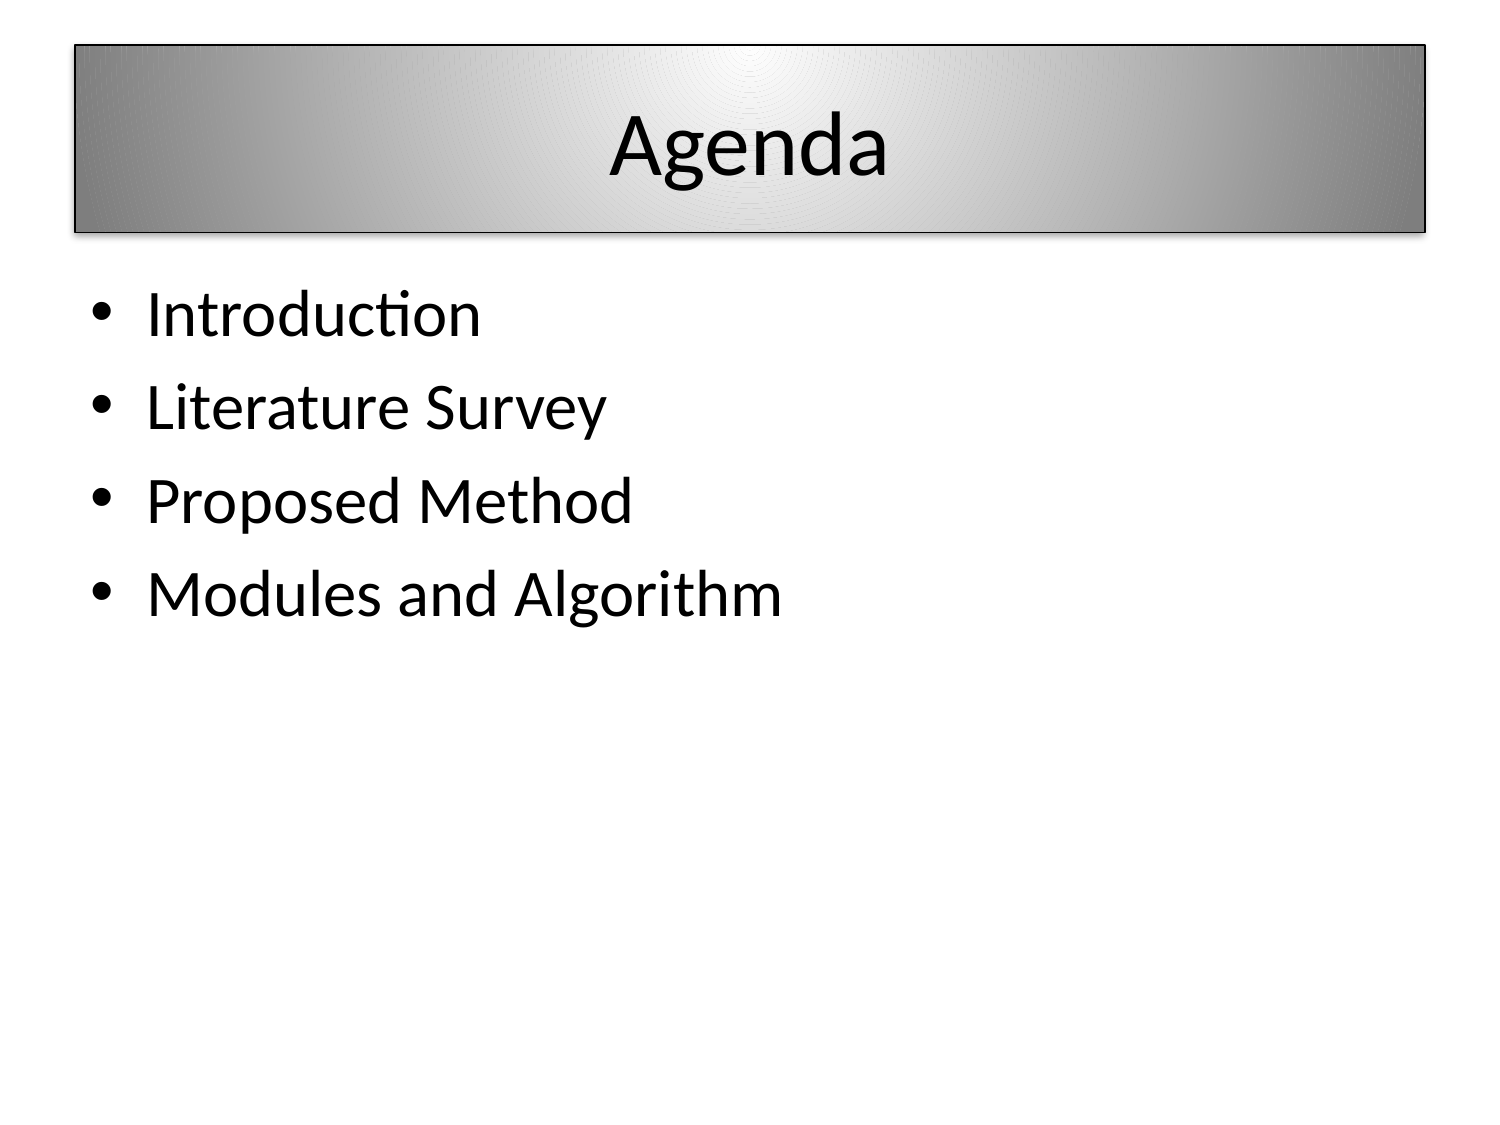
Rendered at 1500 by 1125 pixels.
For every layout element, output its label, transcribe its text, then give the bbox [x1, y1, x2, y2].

list Introduction Literature Survey Proposed Method Modules and Algorithm [75, 262, 1425, 1005]
title Agenda [74, 44, 1426, 233]
